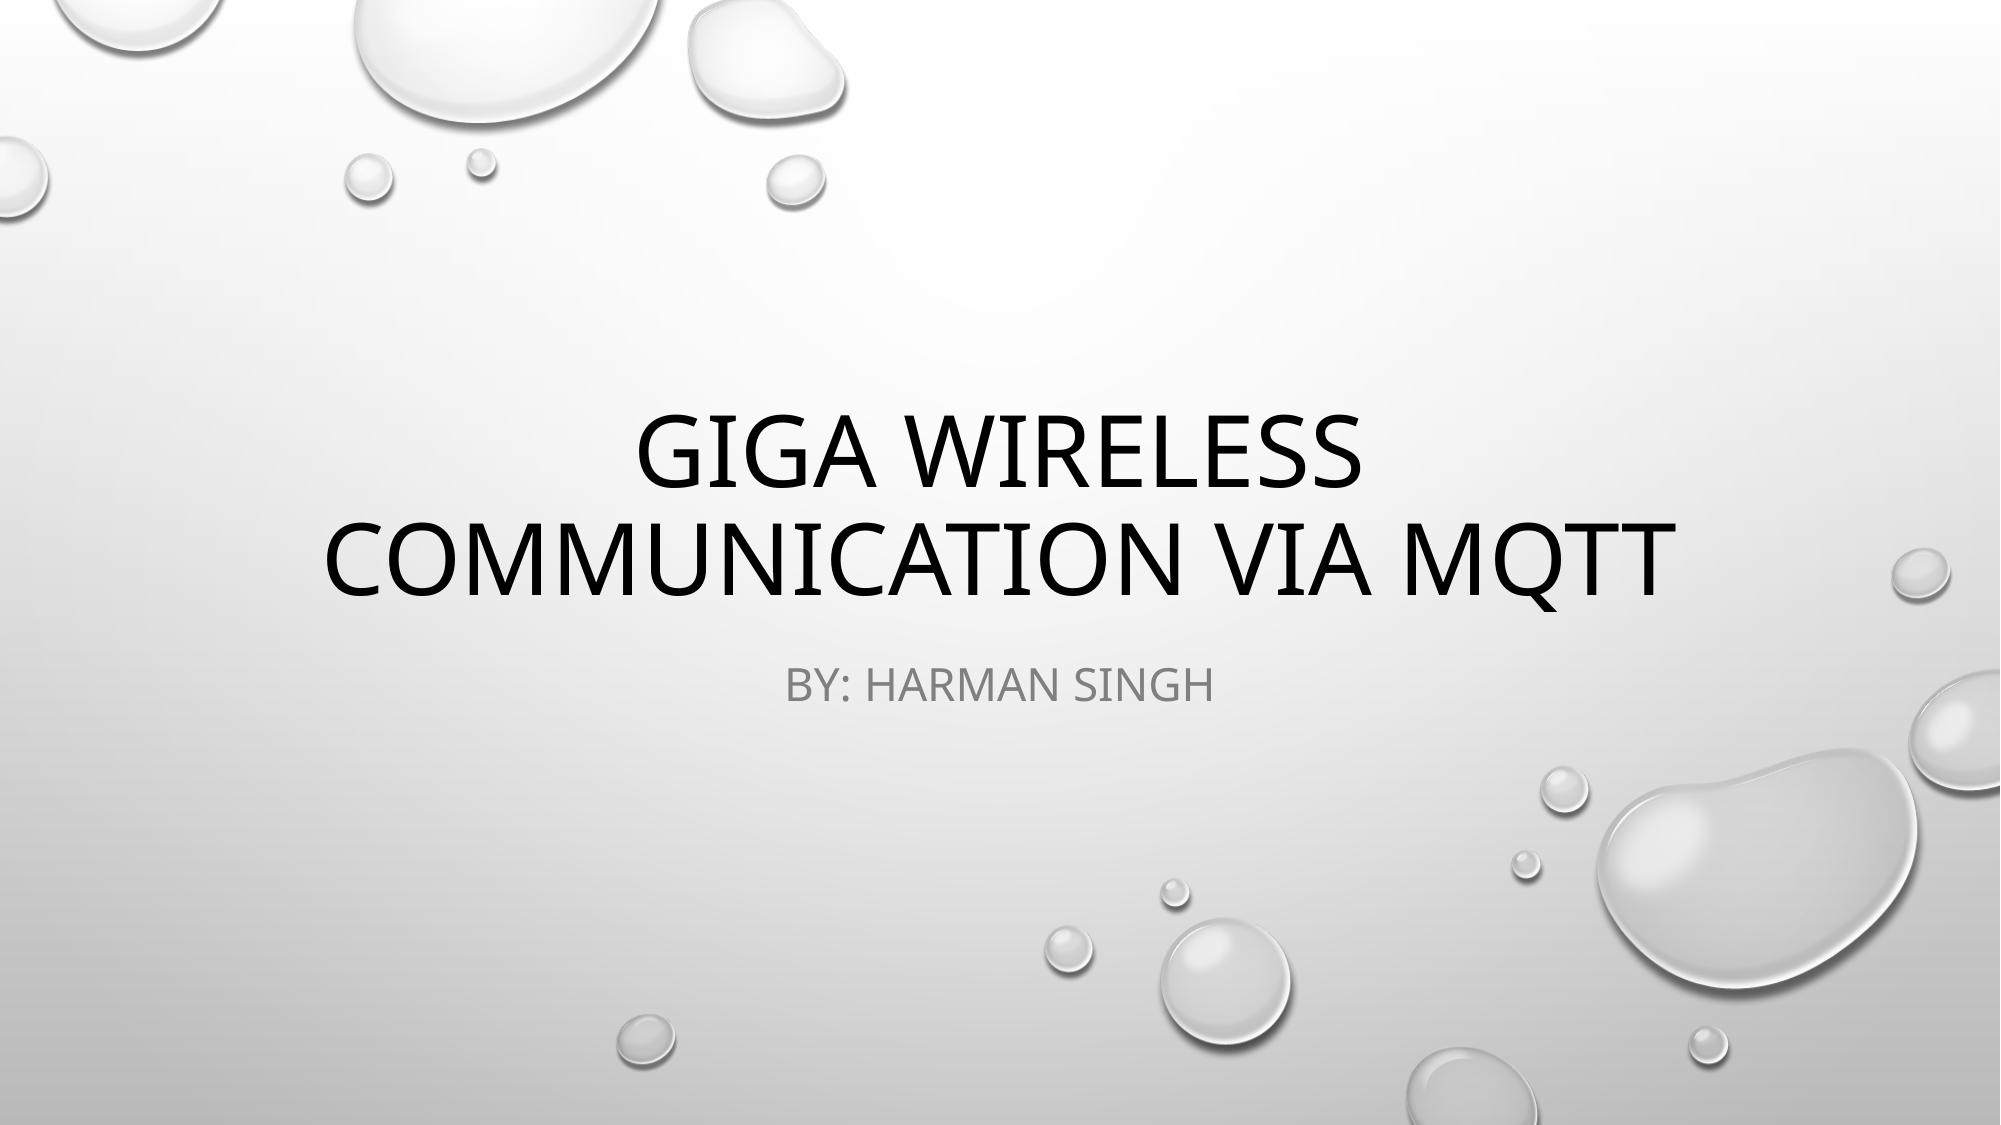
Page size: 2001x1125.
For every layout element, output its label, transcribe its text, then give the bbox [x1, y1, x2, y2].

subtitle By: Harman Singh [287, 637, 1713, 863]
title Giga wireless communication via MQTT [287, 213, 1713, 625]
picture [0, 0, 2000, 1125]
